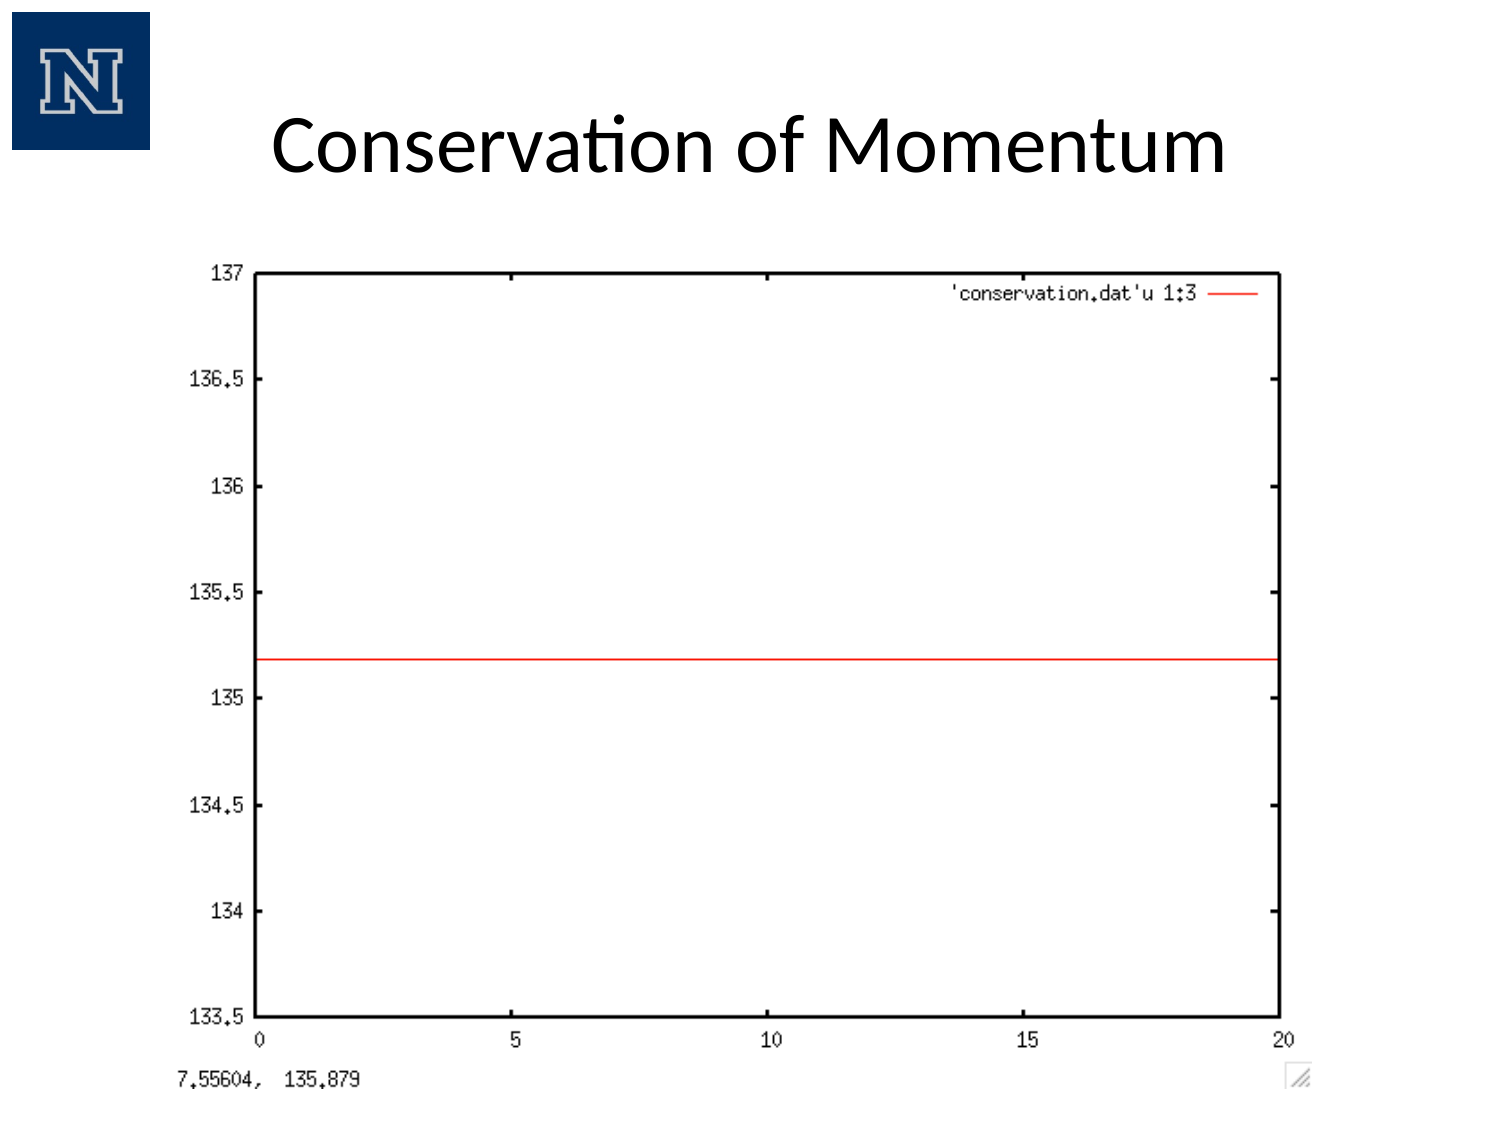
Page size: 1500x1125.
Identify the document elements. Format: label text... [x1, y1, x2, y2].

picture [12, 12, 150, 150]
picture [166, 262, 1313, 1089]
title Conservation of Momentum [75, 45, 1425, 233]
